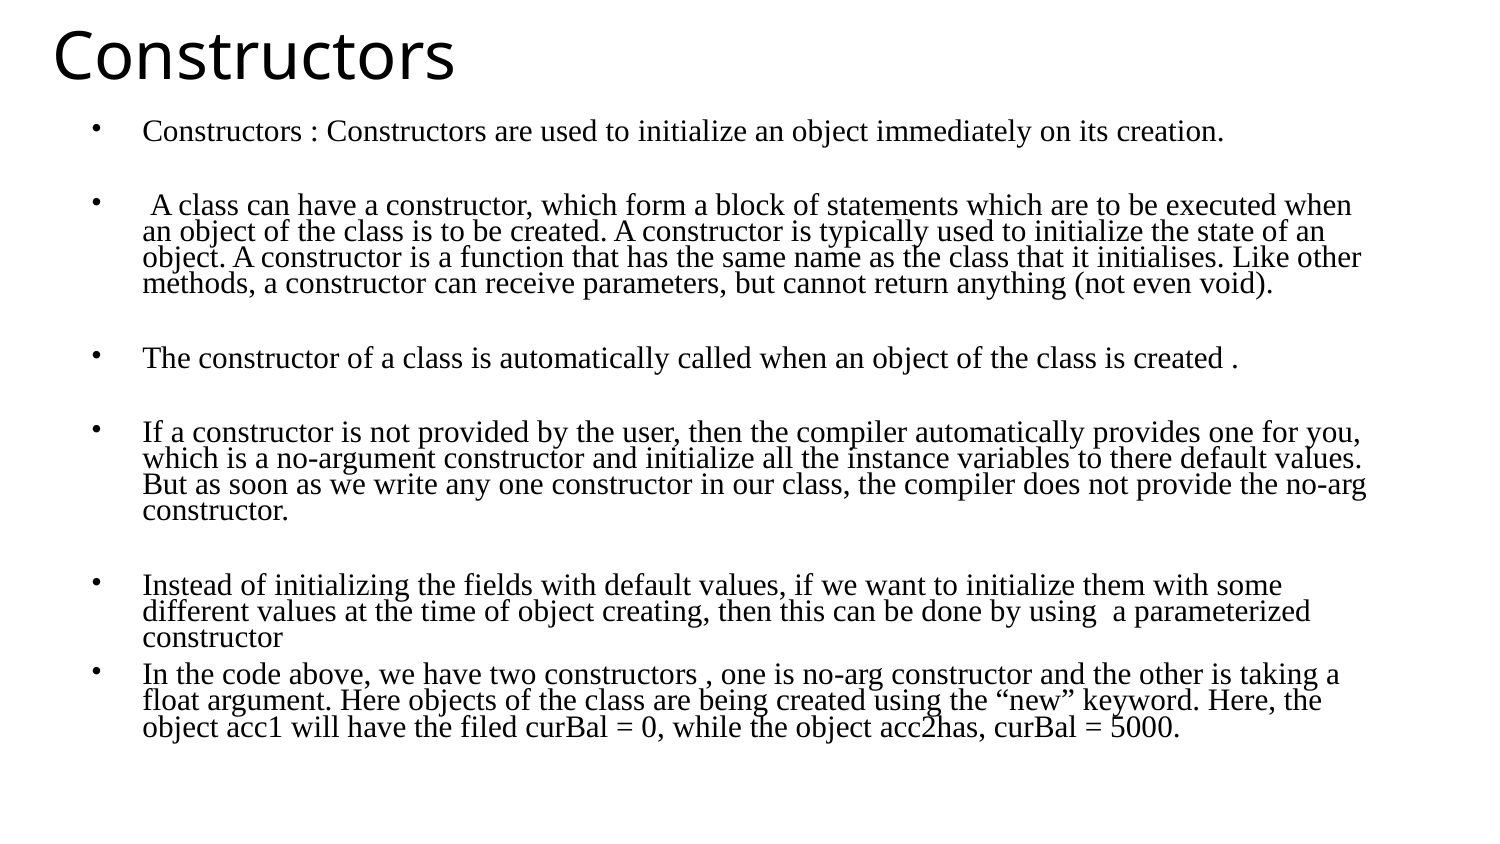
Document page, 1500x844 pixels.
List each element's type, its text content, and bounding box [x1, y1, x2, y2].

list Constructors : Constructors are used to initialize an object immediately on its creation. A class can have a constructor, which form a block of statements which are to be executed when an object of the class is to be created. A constructor is typically used to initialize the state of an object. A constructor is a function that has the same name as the class that it initialises. Like other methods, a constructor can receive parameters, but cannot return anything (not even void). The constructor of a class is automatically called when an object of the class is created . If a constructor is not provided by the user, then the compiler automatically provides one for you, which is a no-argument constructor and initialize all the instance variables to there default values. But as soon as we write any one constructor in our class, the compiler does not provide the no-arg constructor. Instead of initializing the fields with default values, if we want to initialize them with some different values at the time of object creating, then this can be done by using a parameterized constructor In the code above, we have two constructors , one is no-arg constructor and the other is taking a float argument. Here objects of the class are being created using the “new” keyword. Here, the object acc1 will have the filed curBal = 0, while the object acc2has, curBal = 5000. [75, 112, 1399, 760]
title Constructors [37, 0, 1462, 103]
